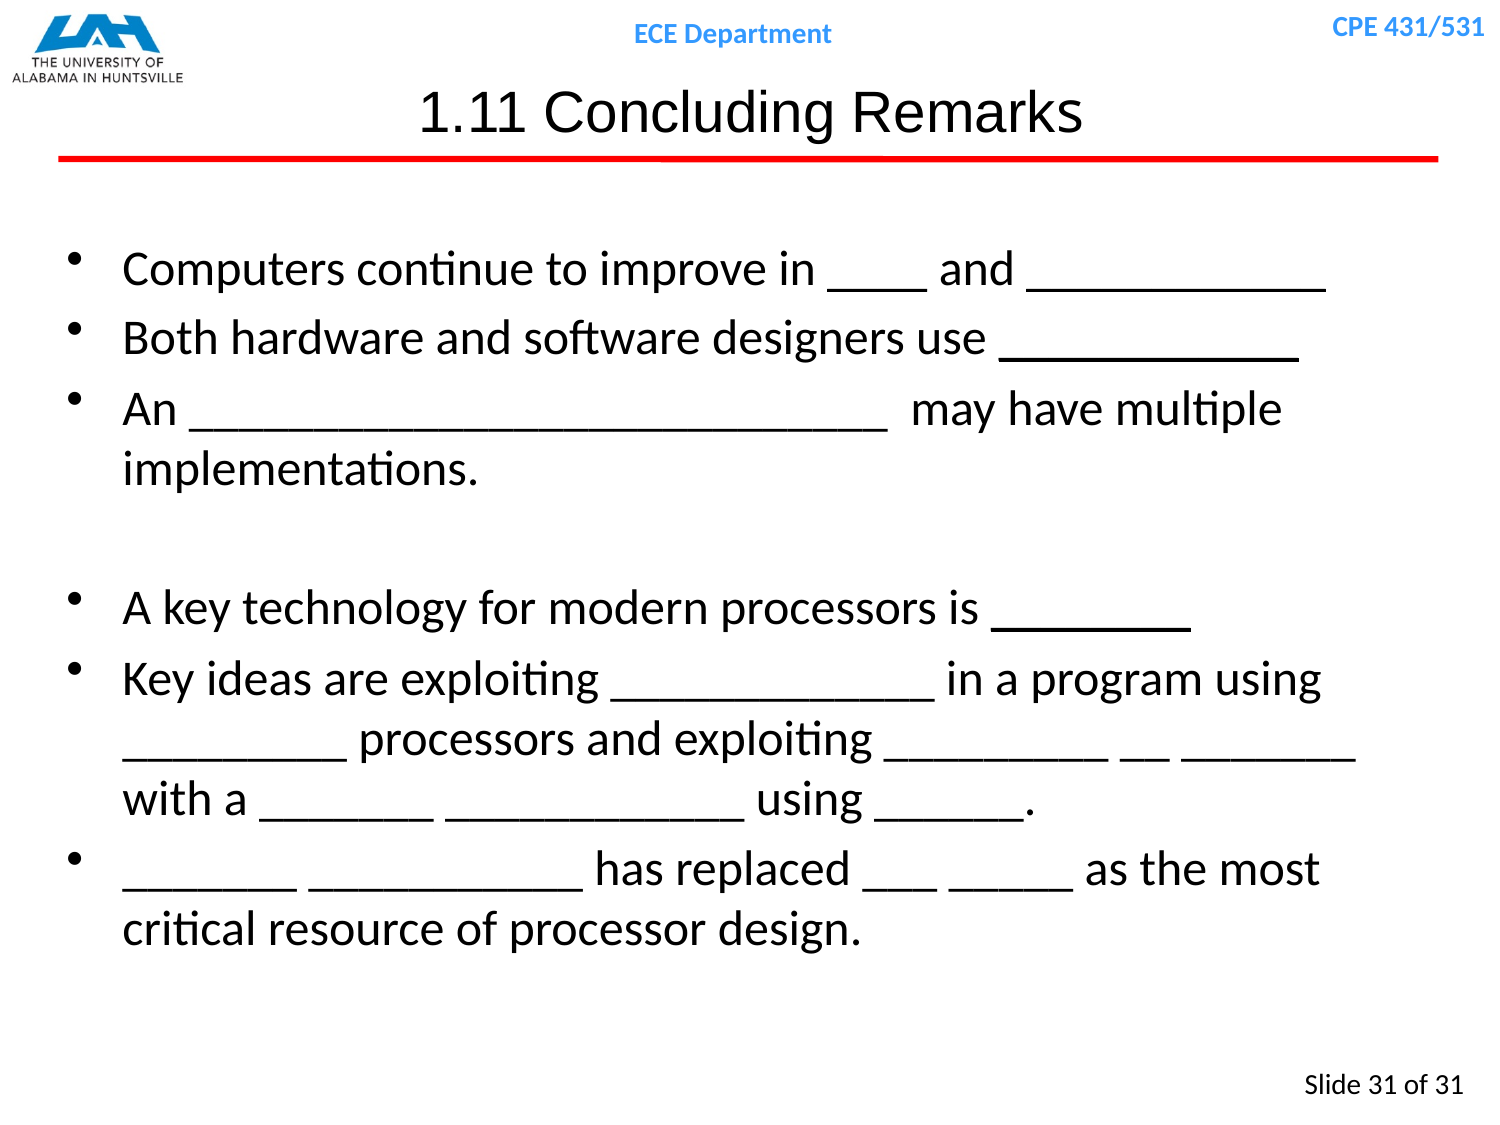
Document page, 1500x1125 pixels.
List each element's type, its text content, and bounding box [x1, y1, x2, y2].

title 1.11 Concluding Remarks [64, 57, 1439, 161]
picture [0, 0, 194, 97]
